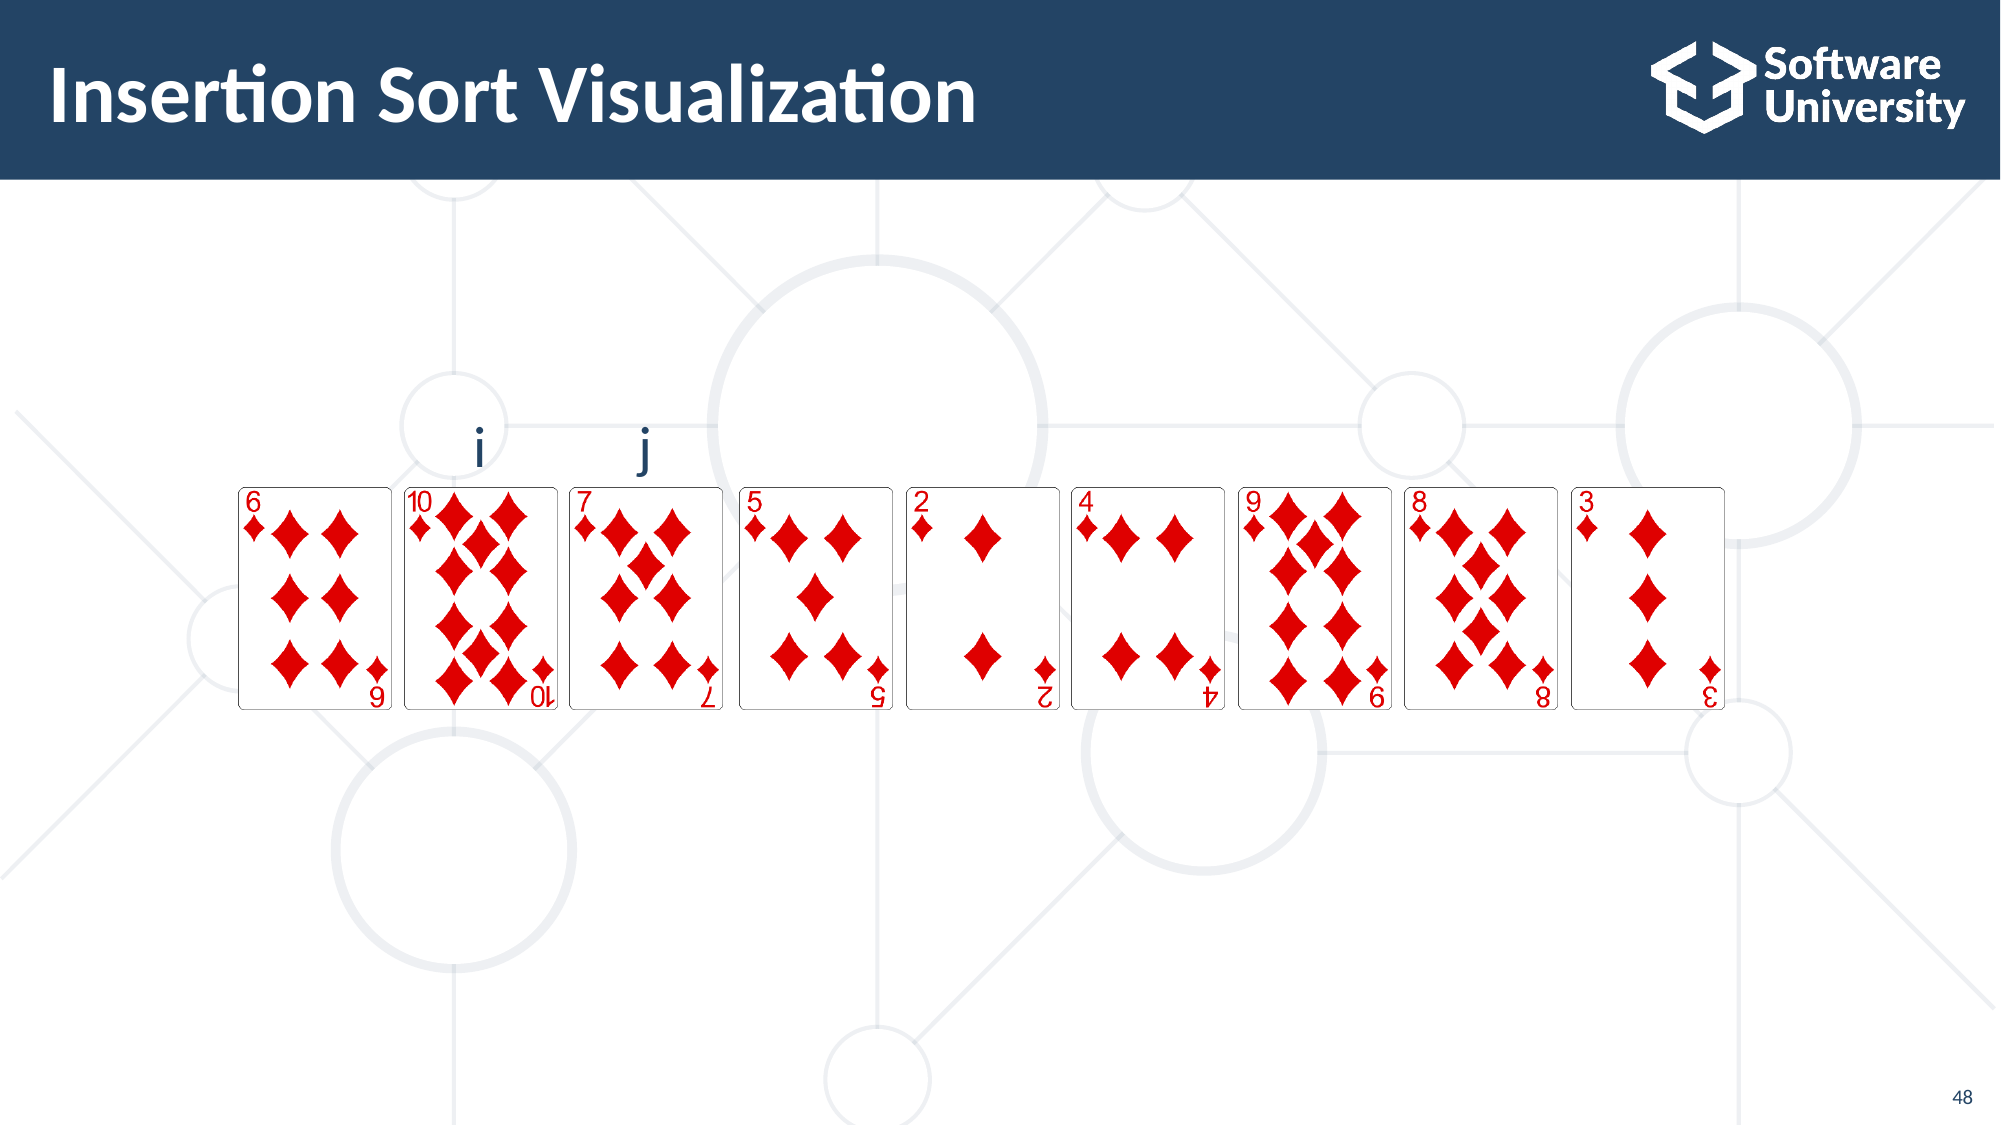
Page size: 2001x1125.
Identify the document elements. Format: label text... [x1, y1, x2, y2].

picture [404, 487, 558, 710]
picture [569, 487, 723, 710]
slide_number 48 [1927, 1067, 1989, 1117]
picture [1404, 487, 1558, 710]
picture [906, 487, 1061, 710]
picture [1238, 487, 1392, 710]
picture [1651, 41, 1966, 134]
text_box i [459, 401, 503, 485]
picture [237, 487, 392, 710]
text_box j [624, 401, 668, 485]
picture [1071, 487, 1226, 710]
picture [739, 487, 893, 710]
picture [1570, 487, 1725, 710]
title Insertion Sort Visualization [31, 16, 1625, 162]
